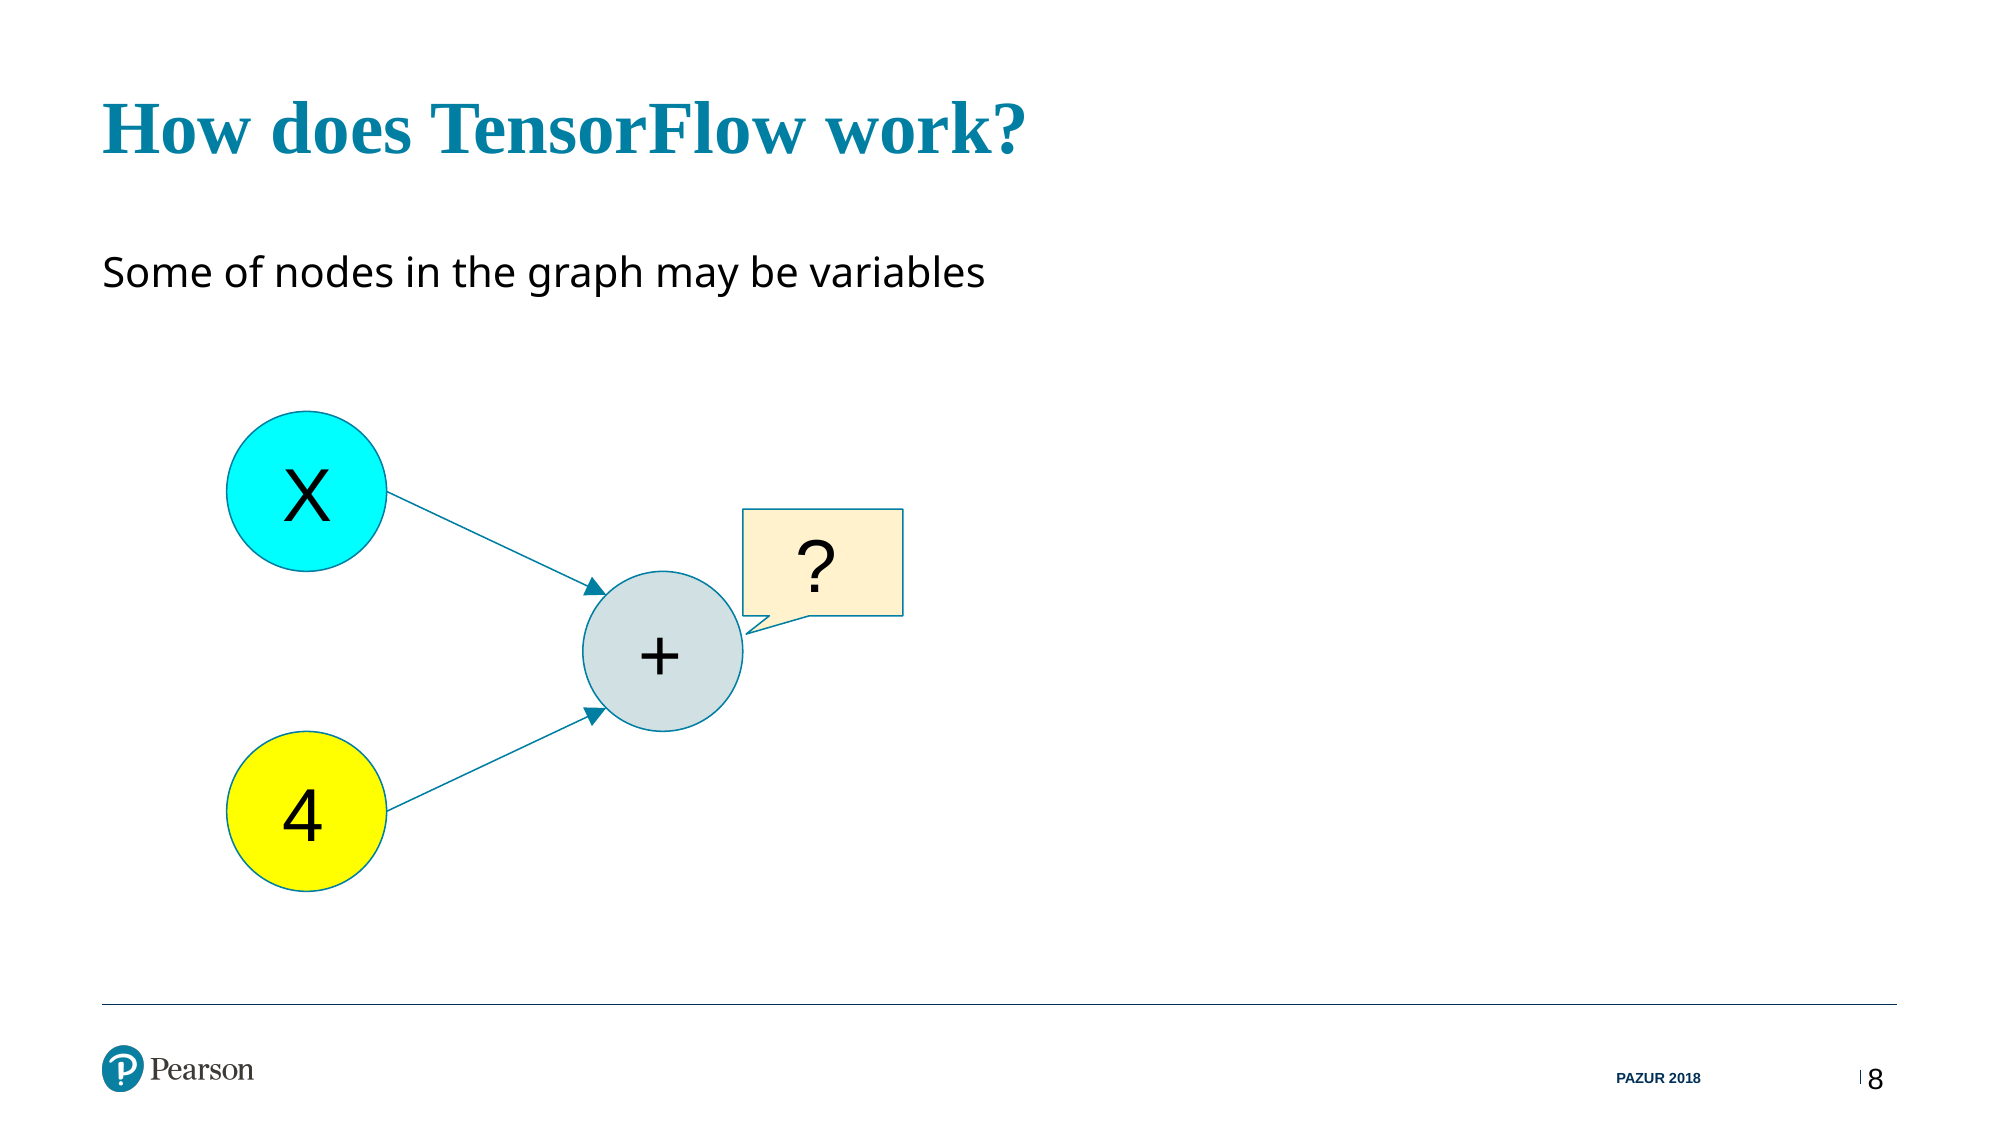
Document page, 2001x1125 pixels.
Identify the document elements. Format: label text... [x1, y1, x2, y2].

text_box ? [742, 509, 903, 635]
title How does TensorFlow work? [102, 68, 1898, 208]
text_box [386, 707, 607, 812]
picture [128, 1045, 254, 1092]
picture [102, 1078, 113, 1092]
text_box + [582, 571, 743, 732]
text_box X [226, 411, 387, 572]
picture [110, 1054, 136, 1079]
picture [102, 1045, 118, 1061]
footer PAZUR 2018 [1462, 1068, 1855, 1087]
slide_number 8 [1867, 1068, 1896, 1087]
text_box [386, 491, 607, 596]
list Some of nodes in the graph may be variables [102, 235, 1224, 748]
text_box 4 [226, 731, 387, 892]
